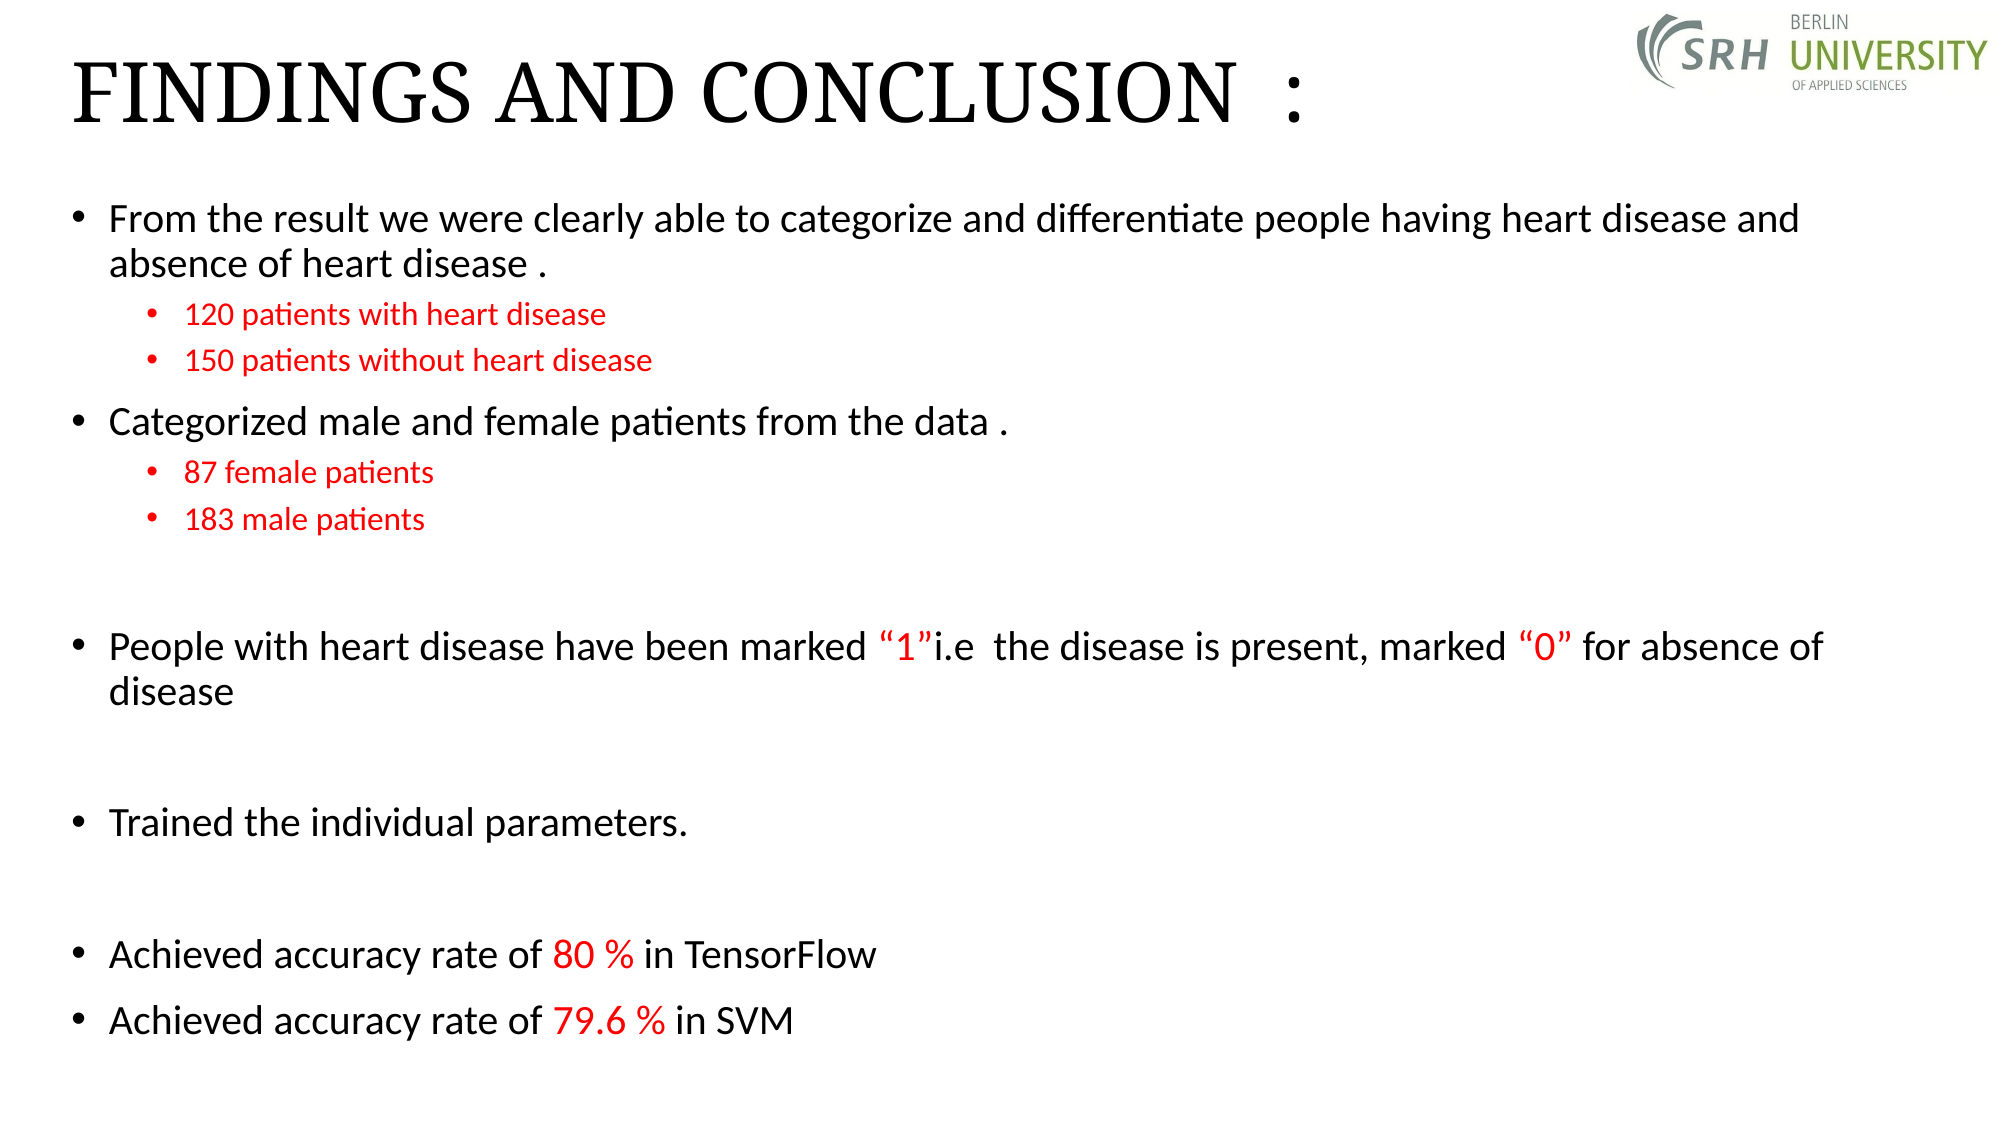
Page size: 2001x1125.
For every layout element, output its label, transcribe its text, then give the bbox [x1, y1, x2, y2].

list From the result we were clearly able to categorize and differentiate people having heart disease and absence of heart disease . 120 patients with heart disease 150 patients without heart disease Categorized male and female patients from the data . 87 female patients 183 male patients People with heart disease have been marked “1”i.e the disease is present, marked “0” for absence of disease Trained the individual parameters. Achieved accuracy rate of 80 % in TensorFlow Achieved accuracy rate of 79.6 % in SVM [56, 188, 1863, 1078]
title FINDINGS AND CONCLUSION : [56, 22, 1513, 170]
picture [1628, 1, 2000, 101]
